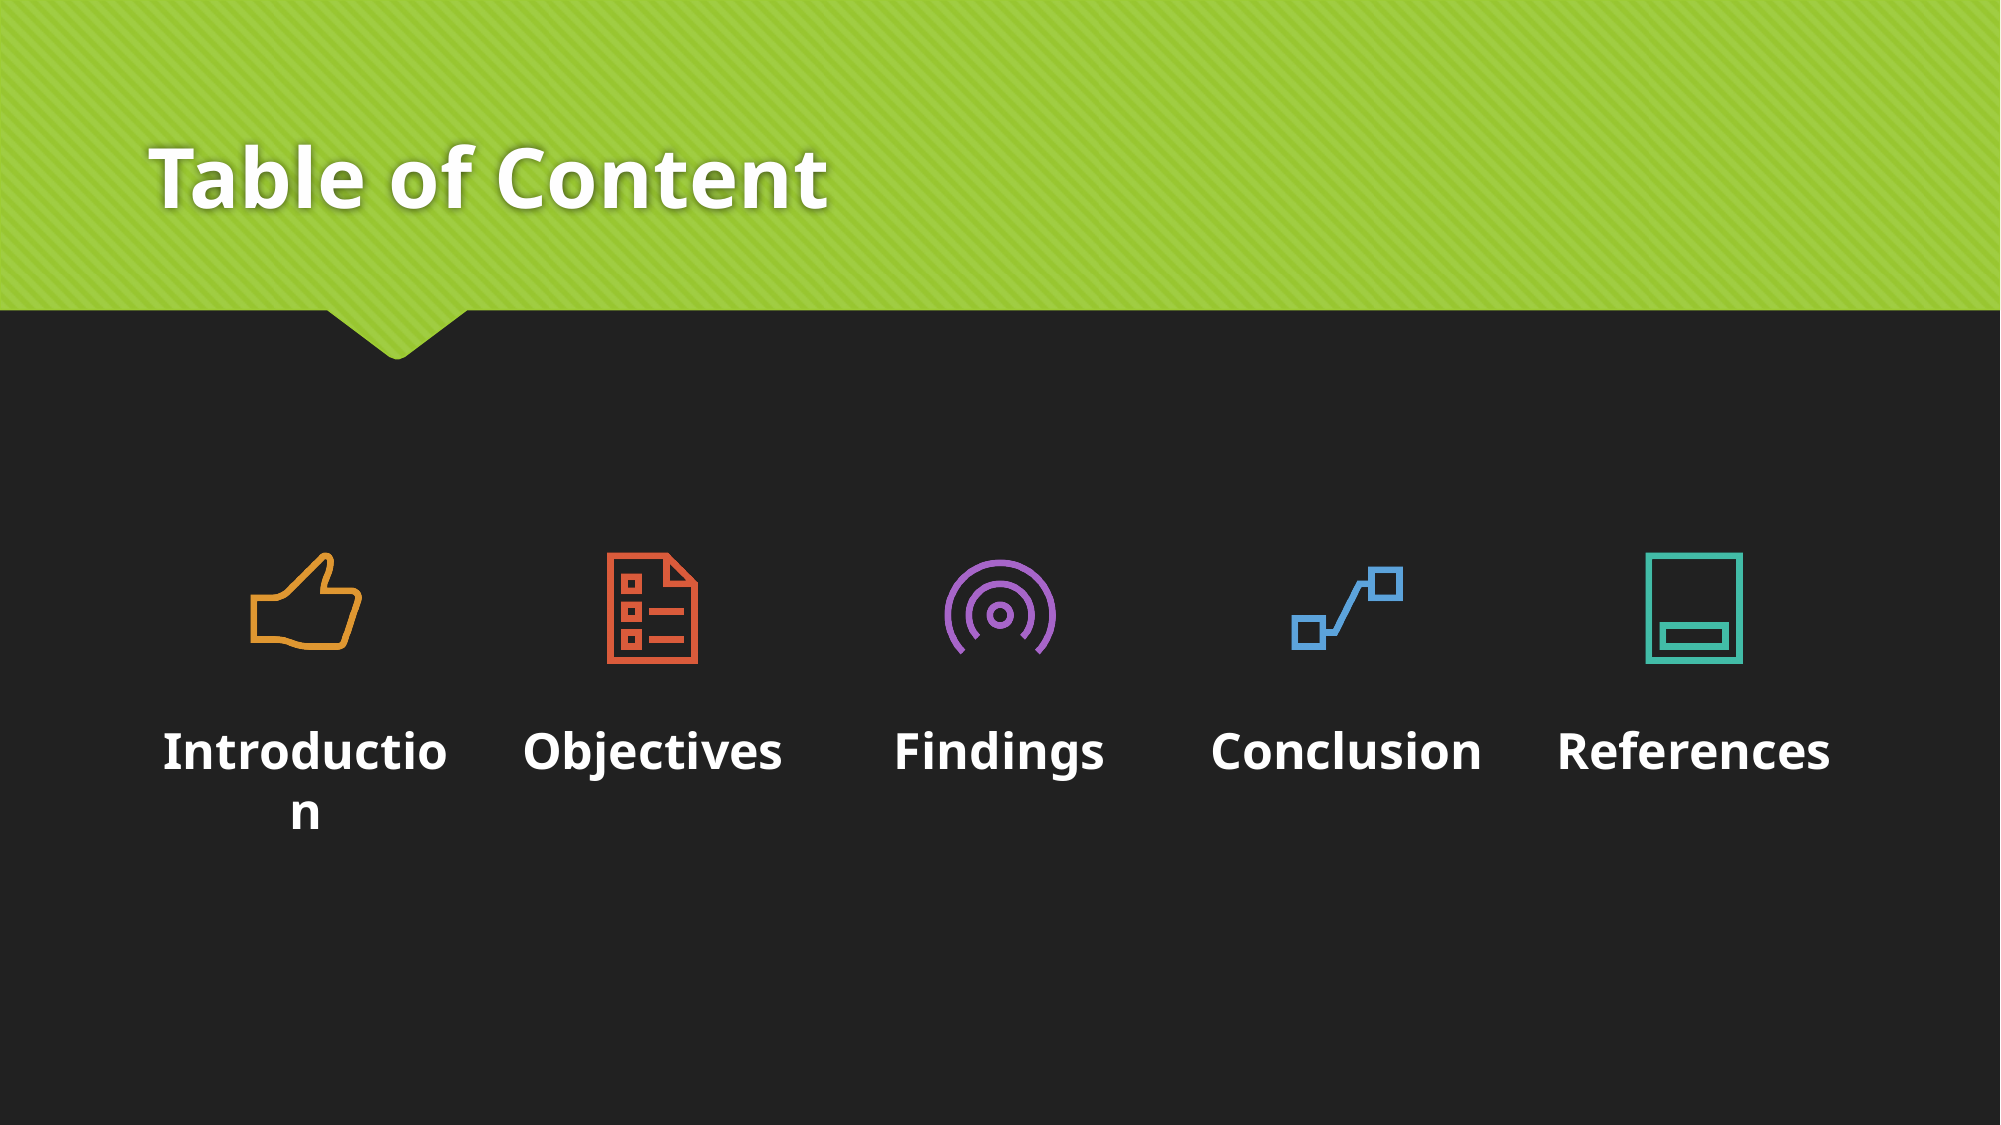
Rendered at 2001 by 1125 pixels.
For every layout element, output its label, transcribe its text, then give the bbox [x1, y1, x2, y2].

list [134, 417, 1866, 962]
title Table of Content [132, 73, 1868, 233]
